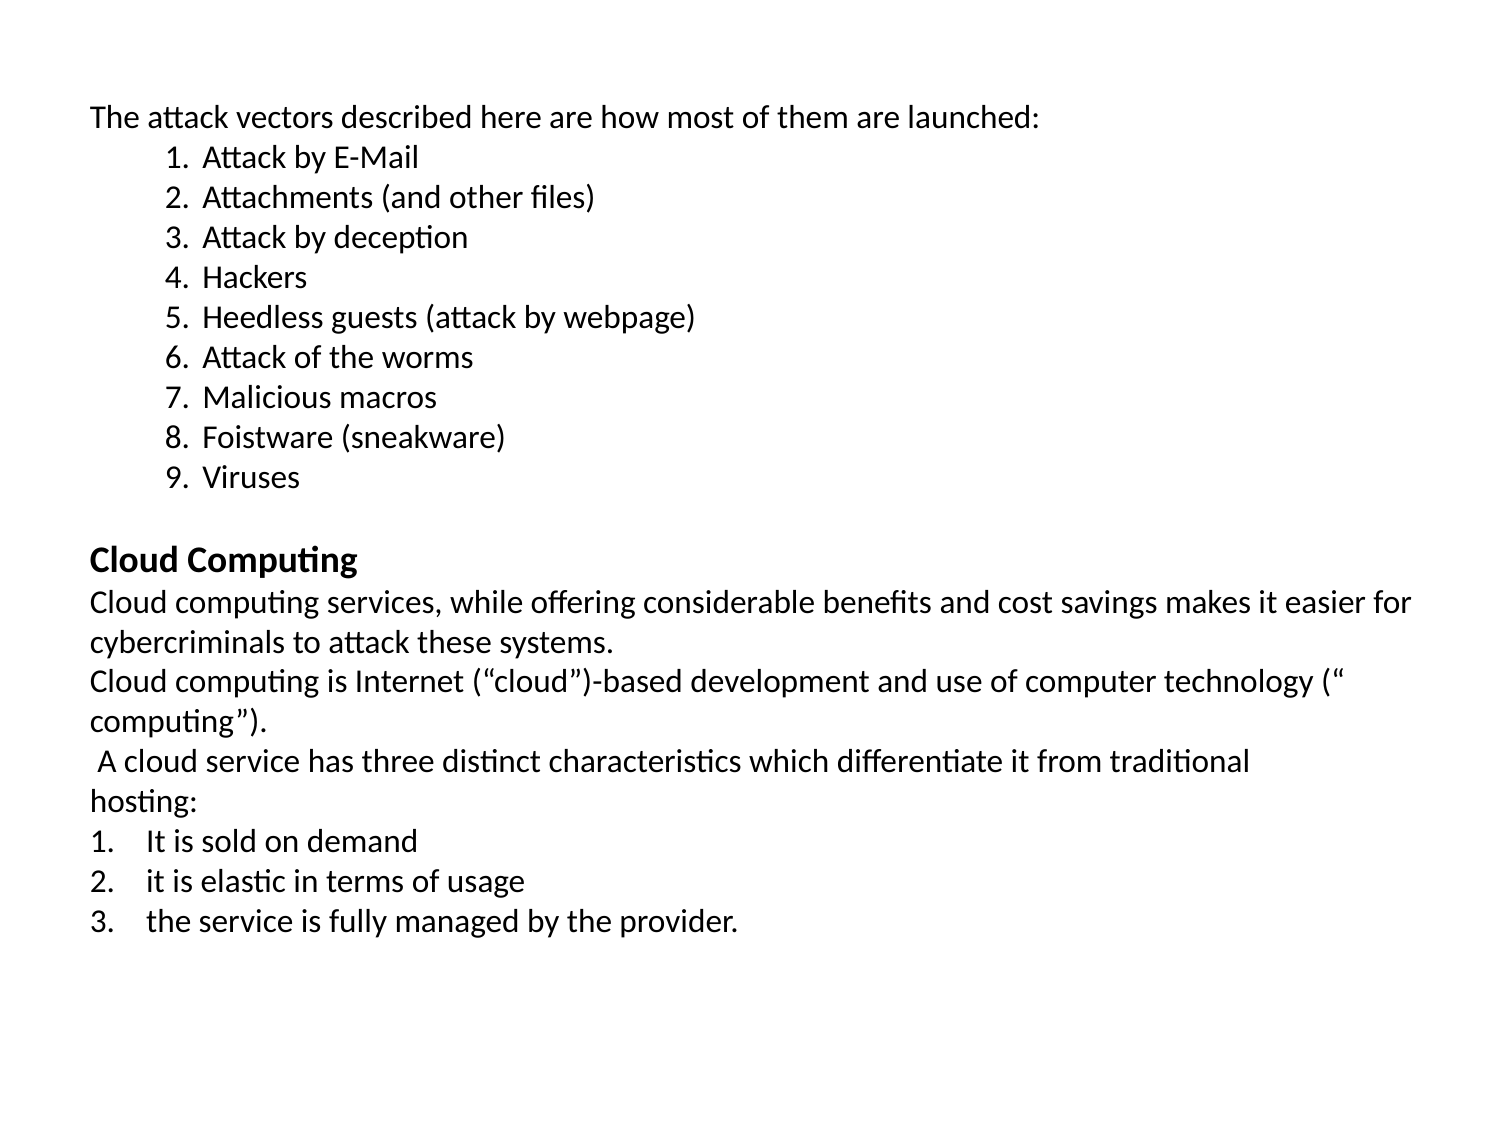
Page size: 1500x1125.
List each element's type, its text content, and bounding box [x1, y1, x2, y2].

text_box The attack vectors described here are how most of them are launched: Attack by E-Mail Attachments (and other files) Attack by deception Hackers Heedless guests (attack by webpage) Attack of the worms Malicious macros Foistware (sneakware) Viruses Cloud Computing Cloud computing services, while offering considerable benefits and cost savings makes it easier for cybercriminals to attack these systems. Cloud computing is Internet (“cloud”)-based development and use of computer technology (“ computing”). A cloud service has three distinct characteristics which differentiate it from traditional hosting: It is sold on demand it is elastic in terms of usage the service is fully managed by the provider. [74, 88, 1439, 1027]
